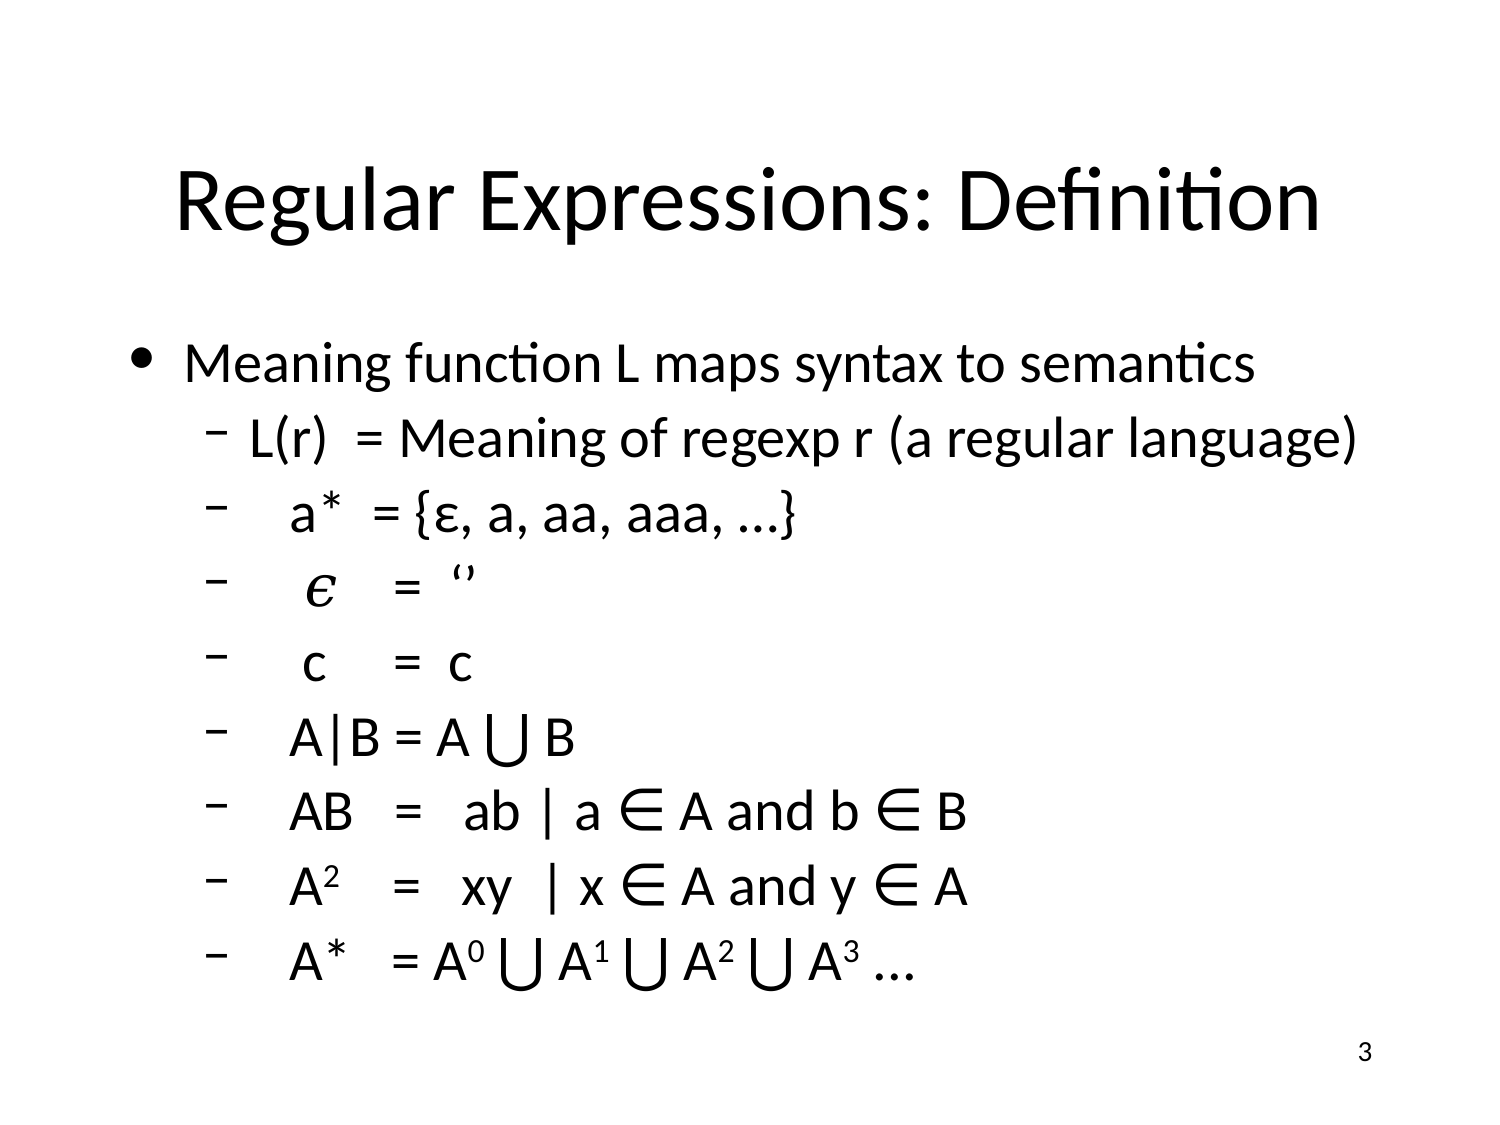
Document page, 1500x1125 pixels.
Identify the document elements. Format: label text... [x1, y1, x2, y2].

list Meaning function L maps syntax to semantics L(r) = Meaning of regexp r (a regular language) a* = {ε, a, aa, aaa, …} 𝜖 = ‘’ c = c A|B = A ⋃ B AB = ab | a ∈ A and b ∈ B A2 = xy | x ∈ A and y ∈ A A* = A0 ⋃ A1 ⋃ A2 ⋃ A3 ... [112, 324, 1388, 1078]
slide_number 3 [1074, 1025, 1388, 1100]
title Regular Expressions: Definition [112, 99, 1388, 288]
